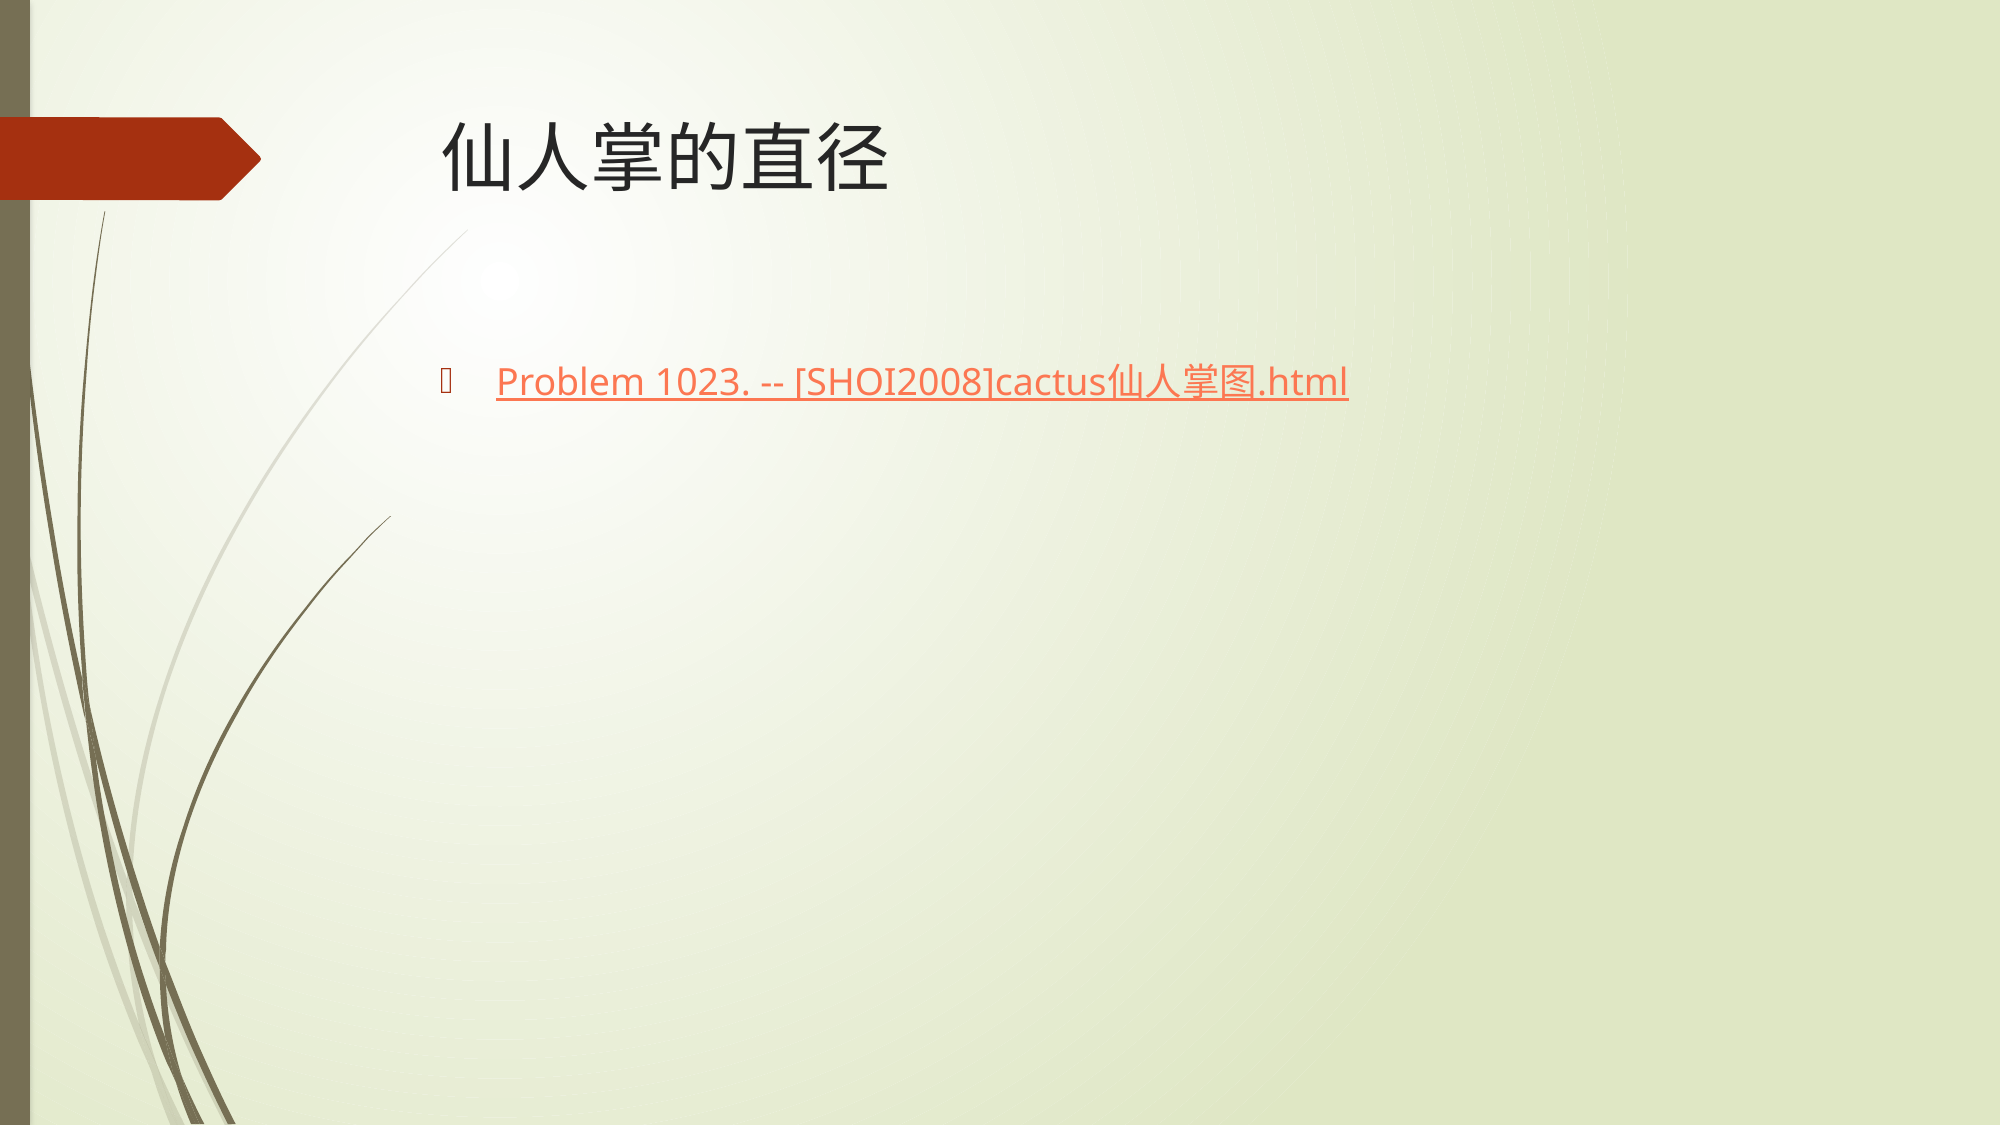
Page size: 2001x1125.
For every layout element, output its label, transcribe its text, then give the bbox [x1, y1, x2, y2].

title 仙人掌的直径 [425, 102, 1888, 313]
list Problem 1023. -- [SHOI2008]cactus仙人掌图.html [424, 350, 1888, 970]
